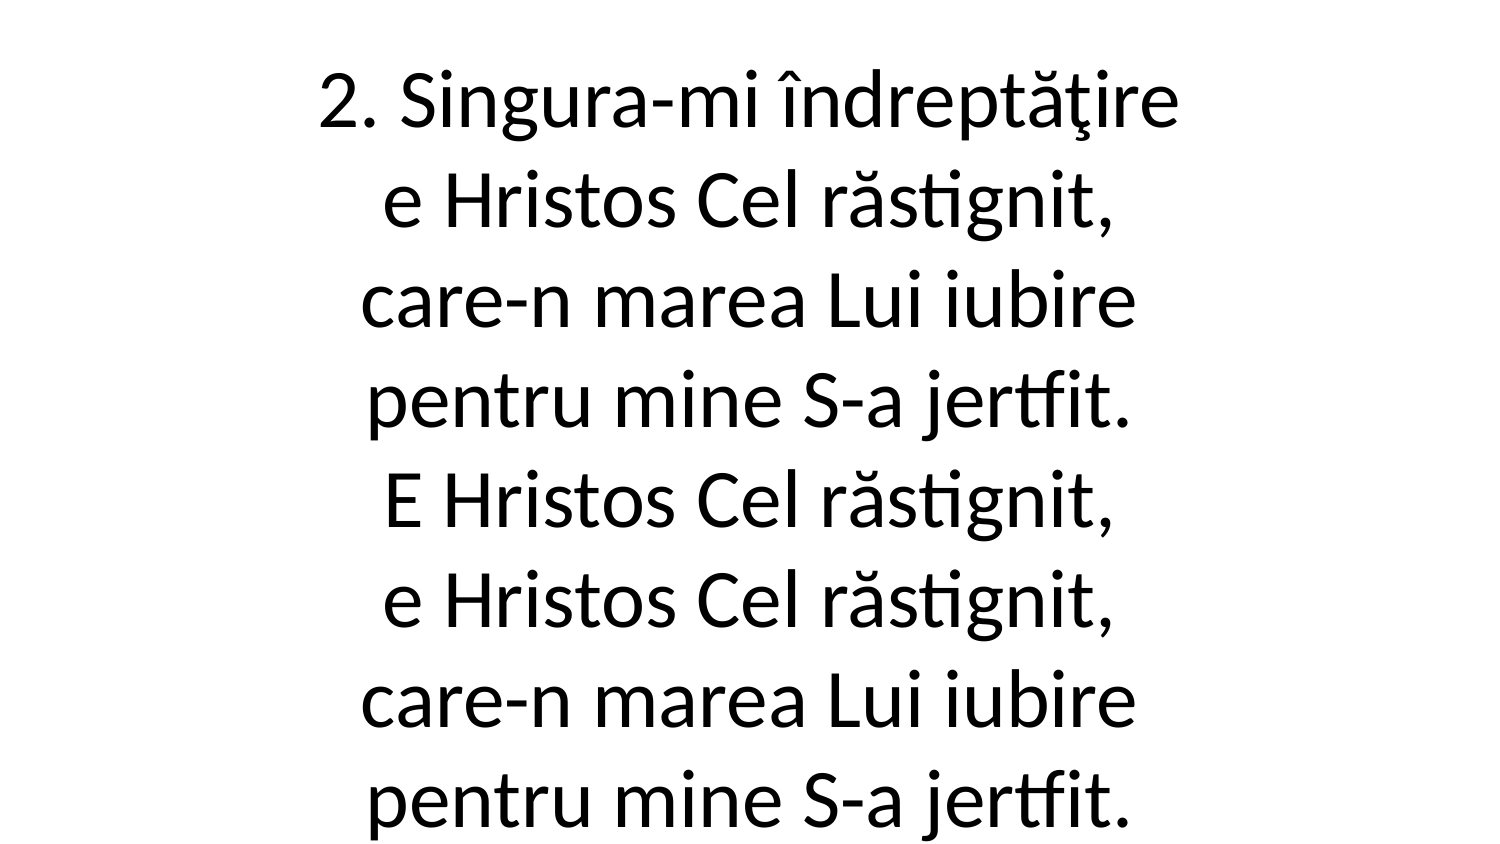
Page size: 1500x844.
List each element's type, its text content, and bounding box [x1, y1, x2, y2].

text_box 2. Singura-mi îndreptăţire e Hristos Cel răstignit, care-n marea Lui iubire pentru mine S-a jertfit. E Hristos Cel răstignit, e Hristos Cel răstignit, care-n marea Lui iubire pentru mine S-a jertfit. [302, 0, 1198, 844]
